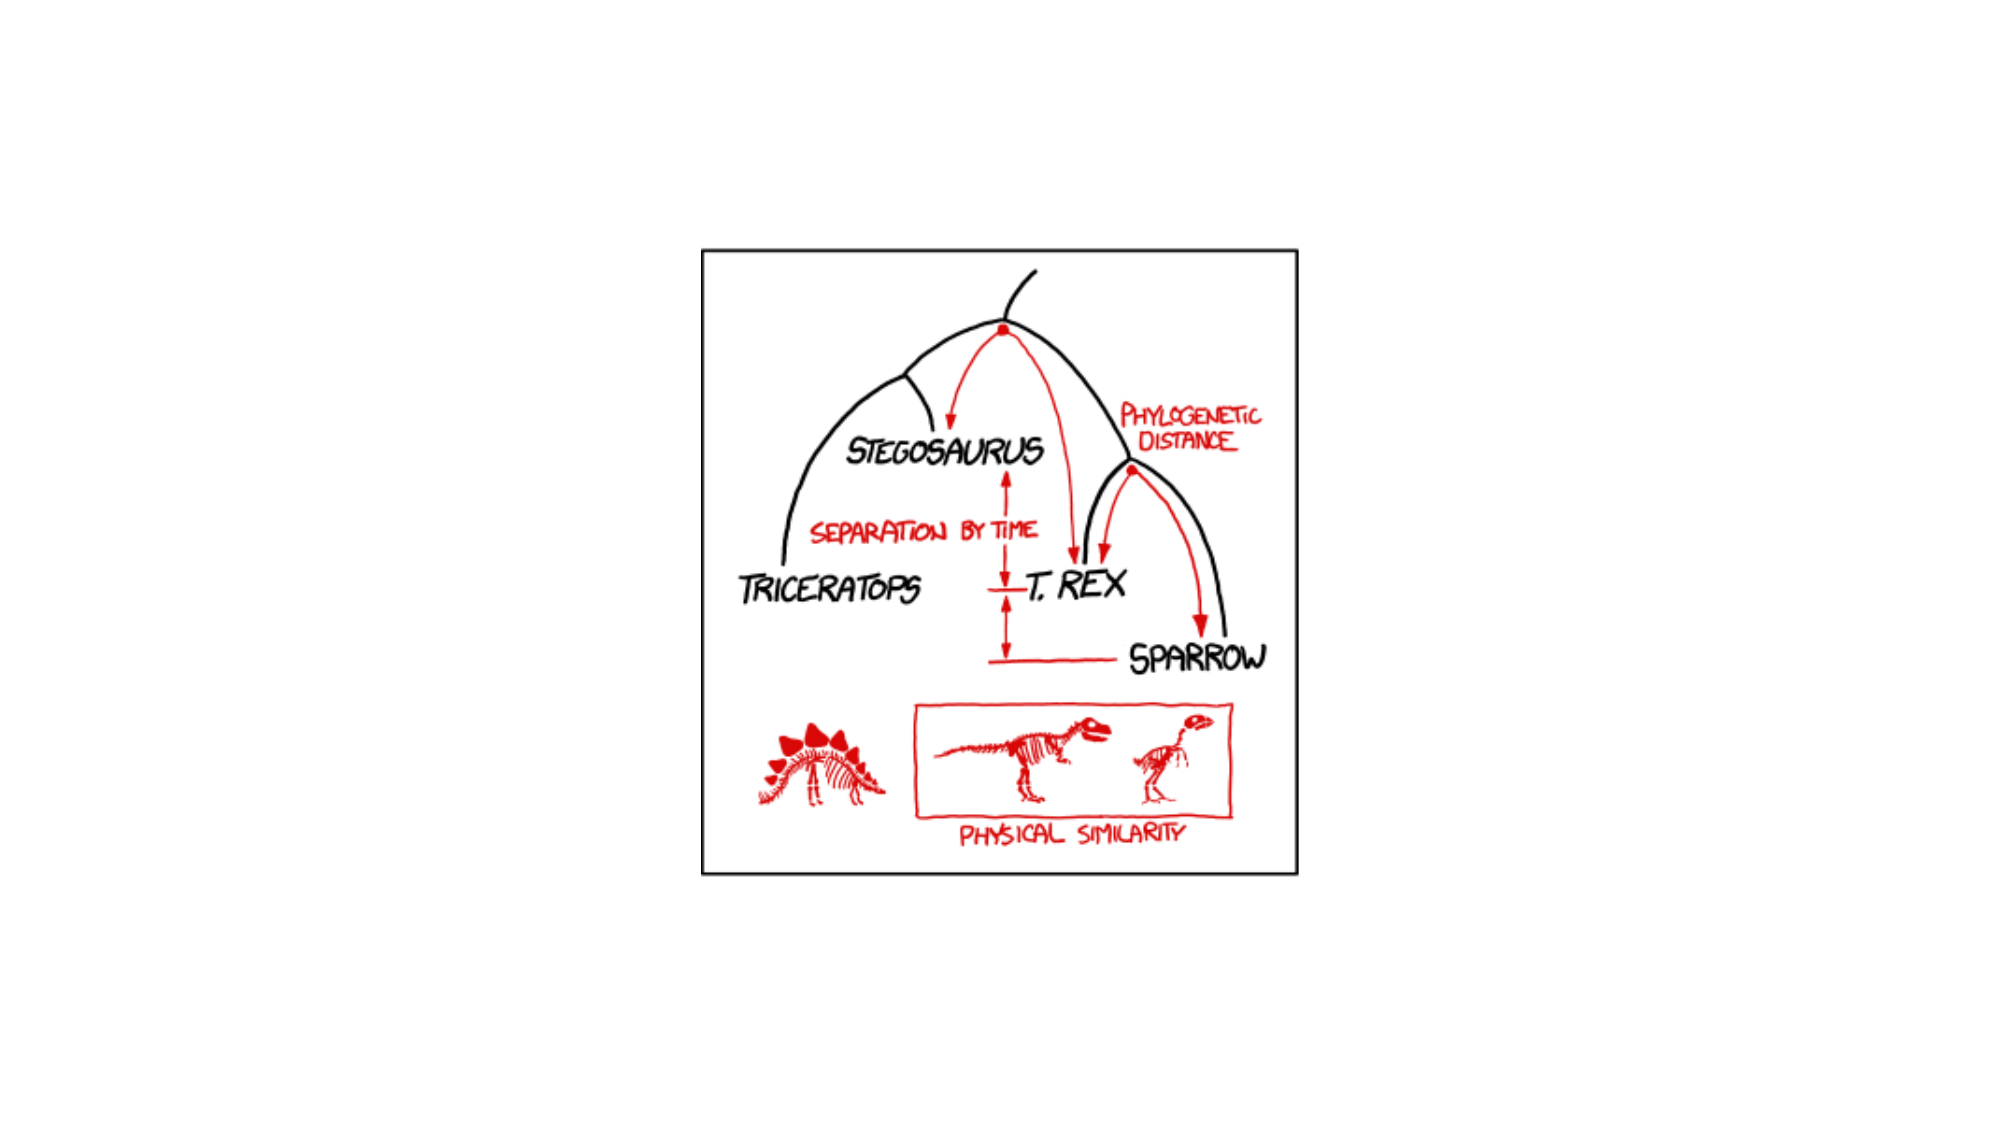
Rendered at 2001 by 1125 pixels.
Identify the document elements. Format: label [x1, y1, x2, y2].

picture [701, 243, 1299, 882]
